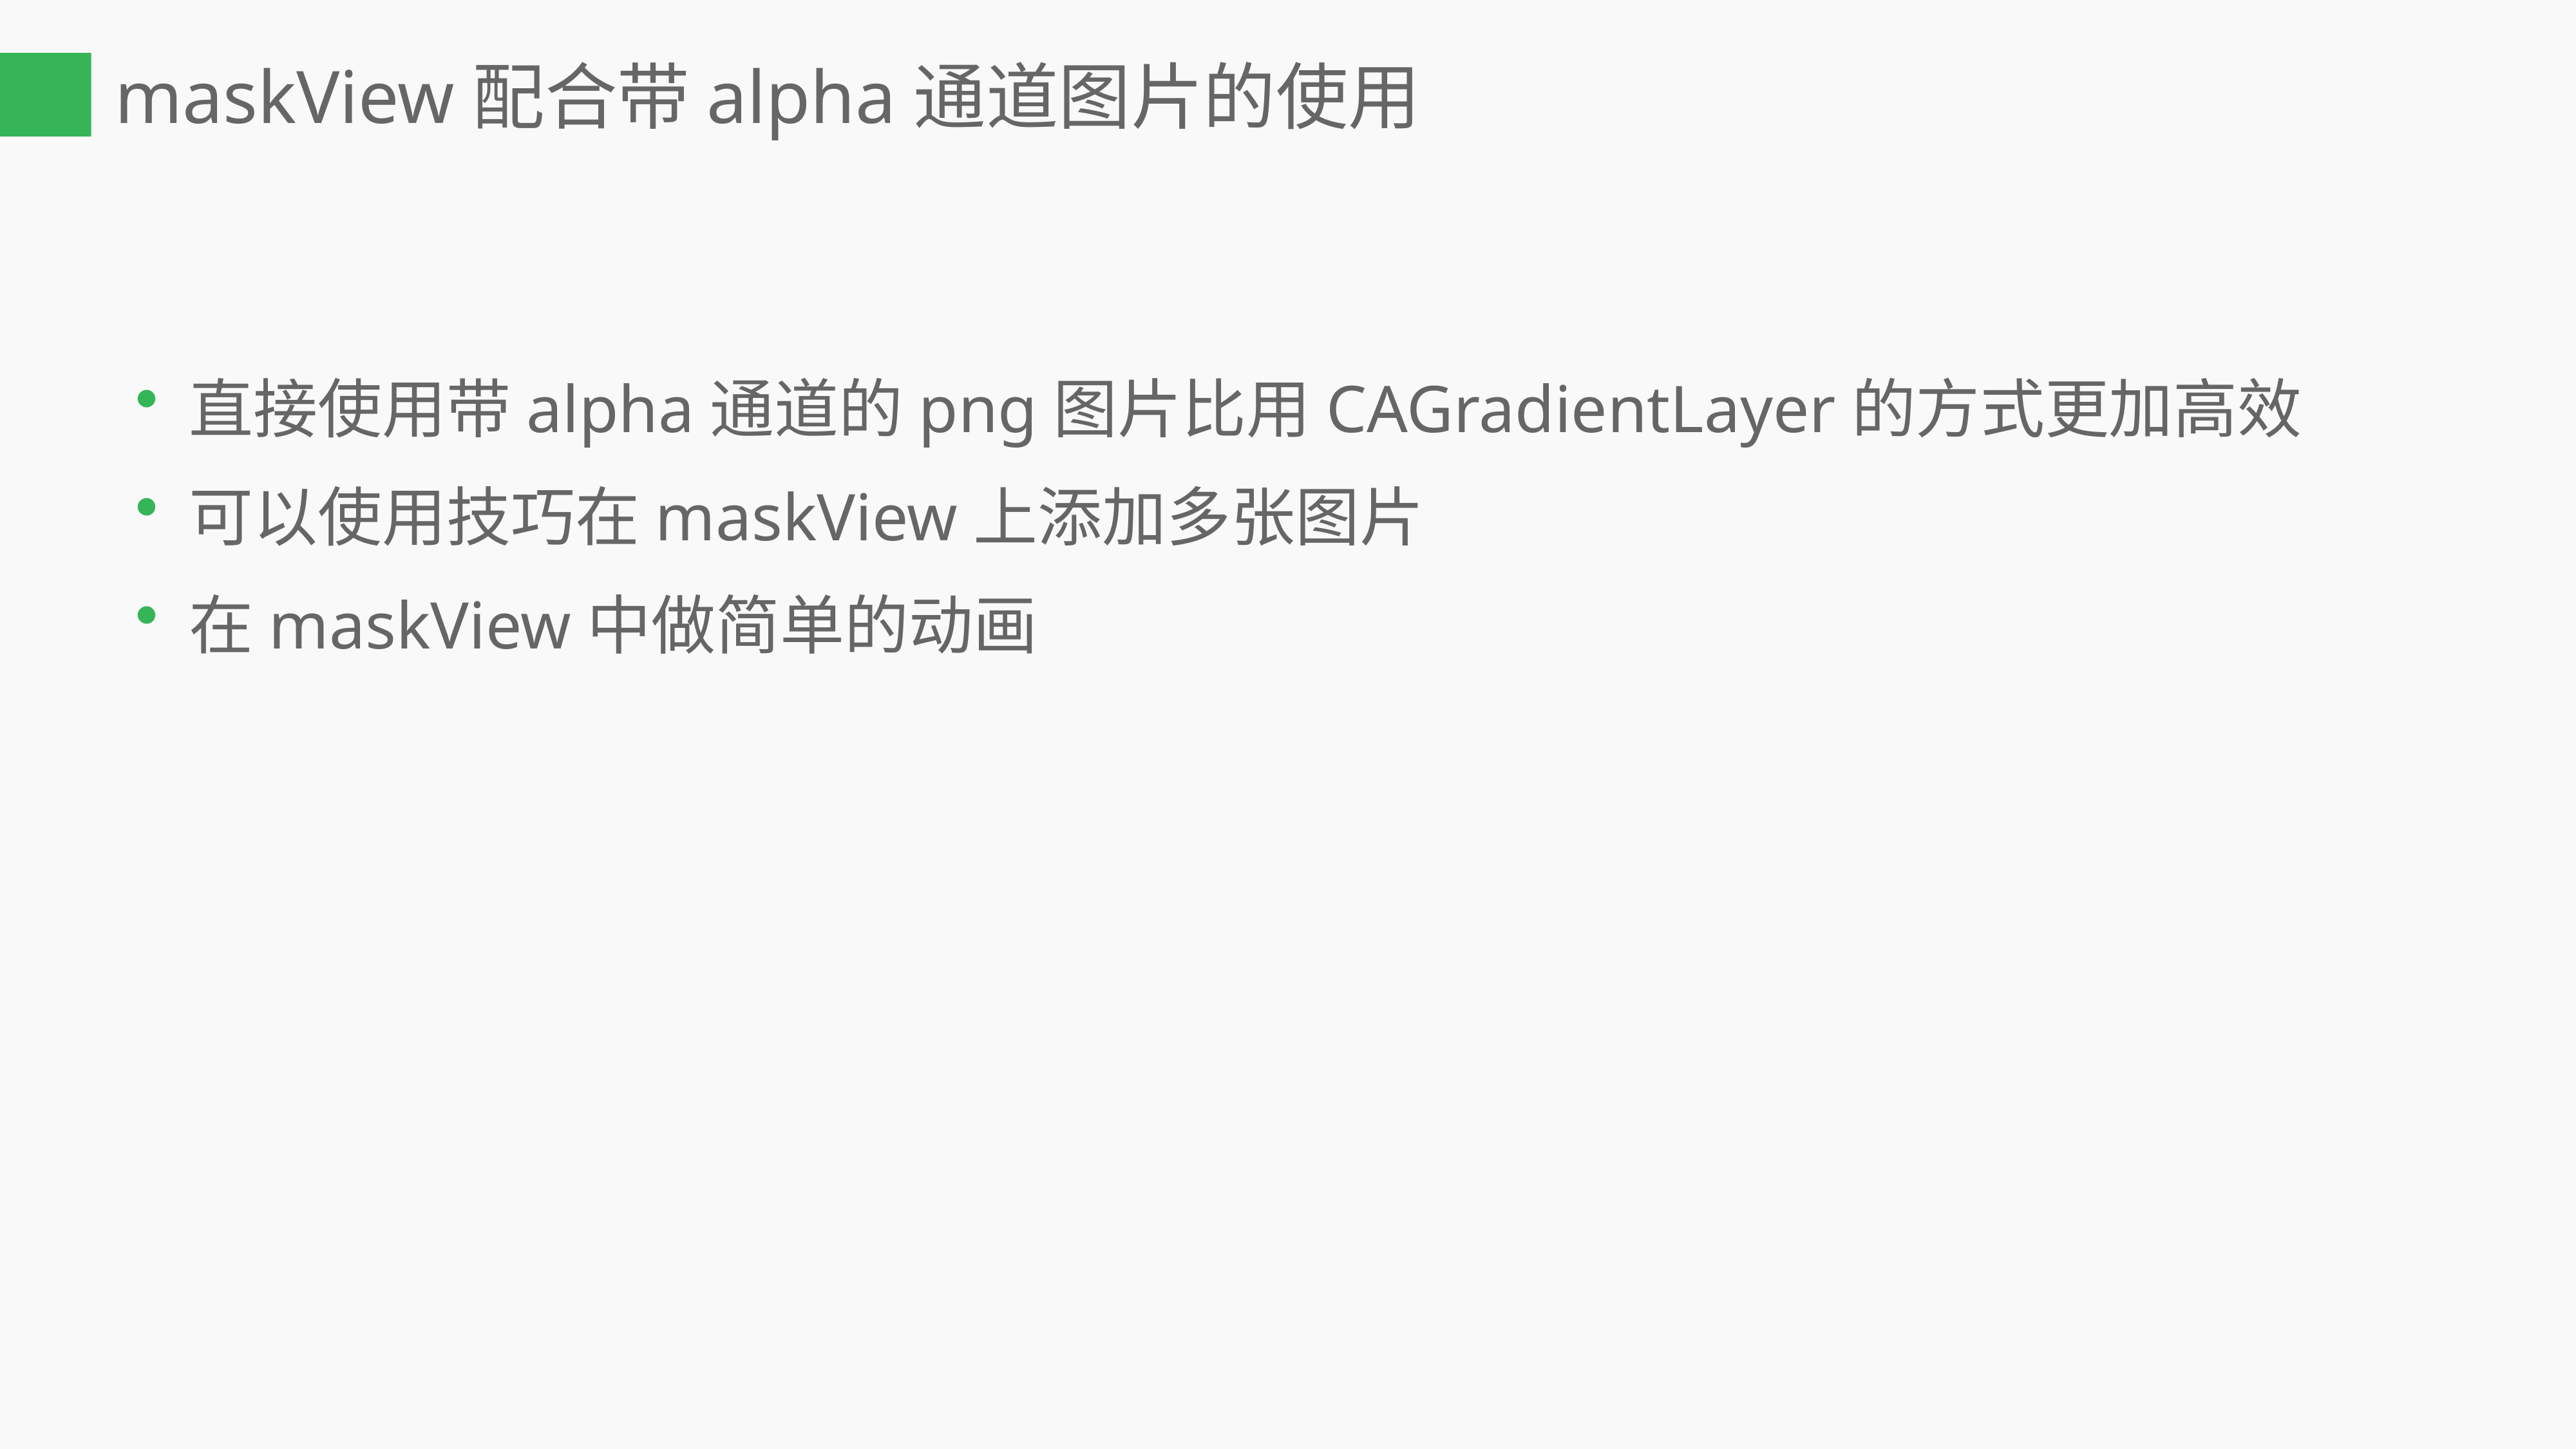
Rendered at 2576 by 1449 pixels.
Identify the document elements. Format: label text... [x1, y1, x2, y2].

text_box maskView配合带alpha通道图片的使用 [109, 45, 2540, 144]
list 直接使用带alpha通道的png图片比用CAGradientLayer的方式更加高效 可以使用技巧在maskView上添加多张图片 在maskView中做简单的动画 [115, 337, 2461, 1425]
text_box [0, 53, 91, 137]
